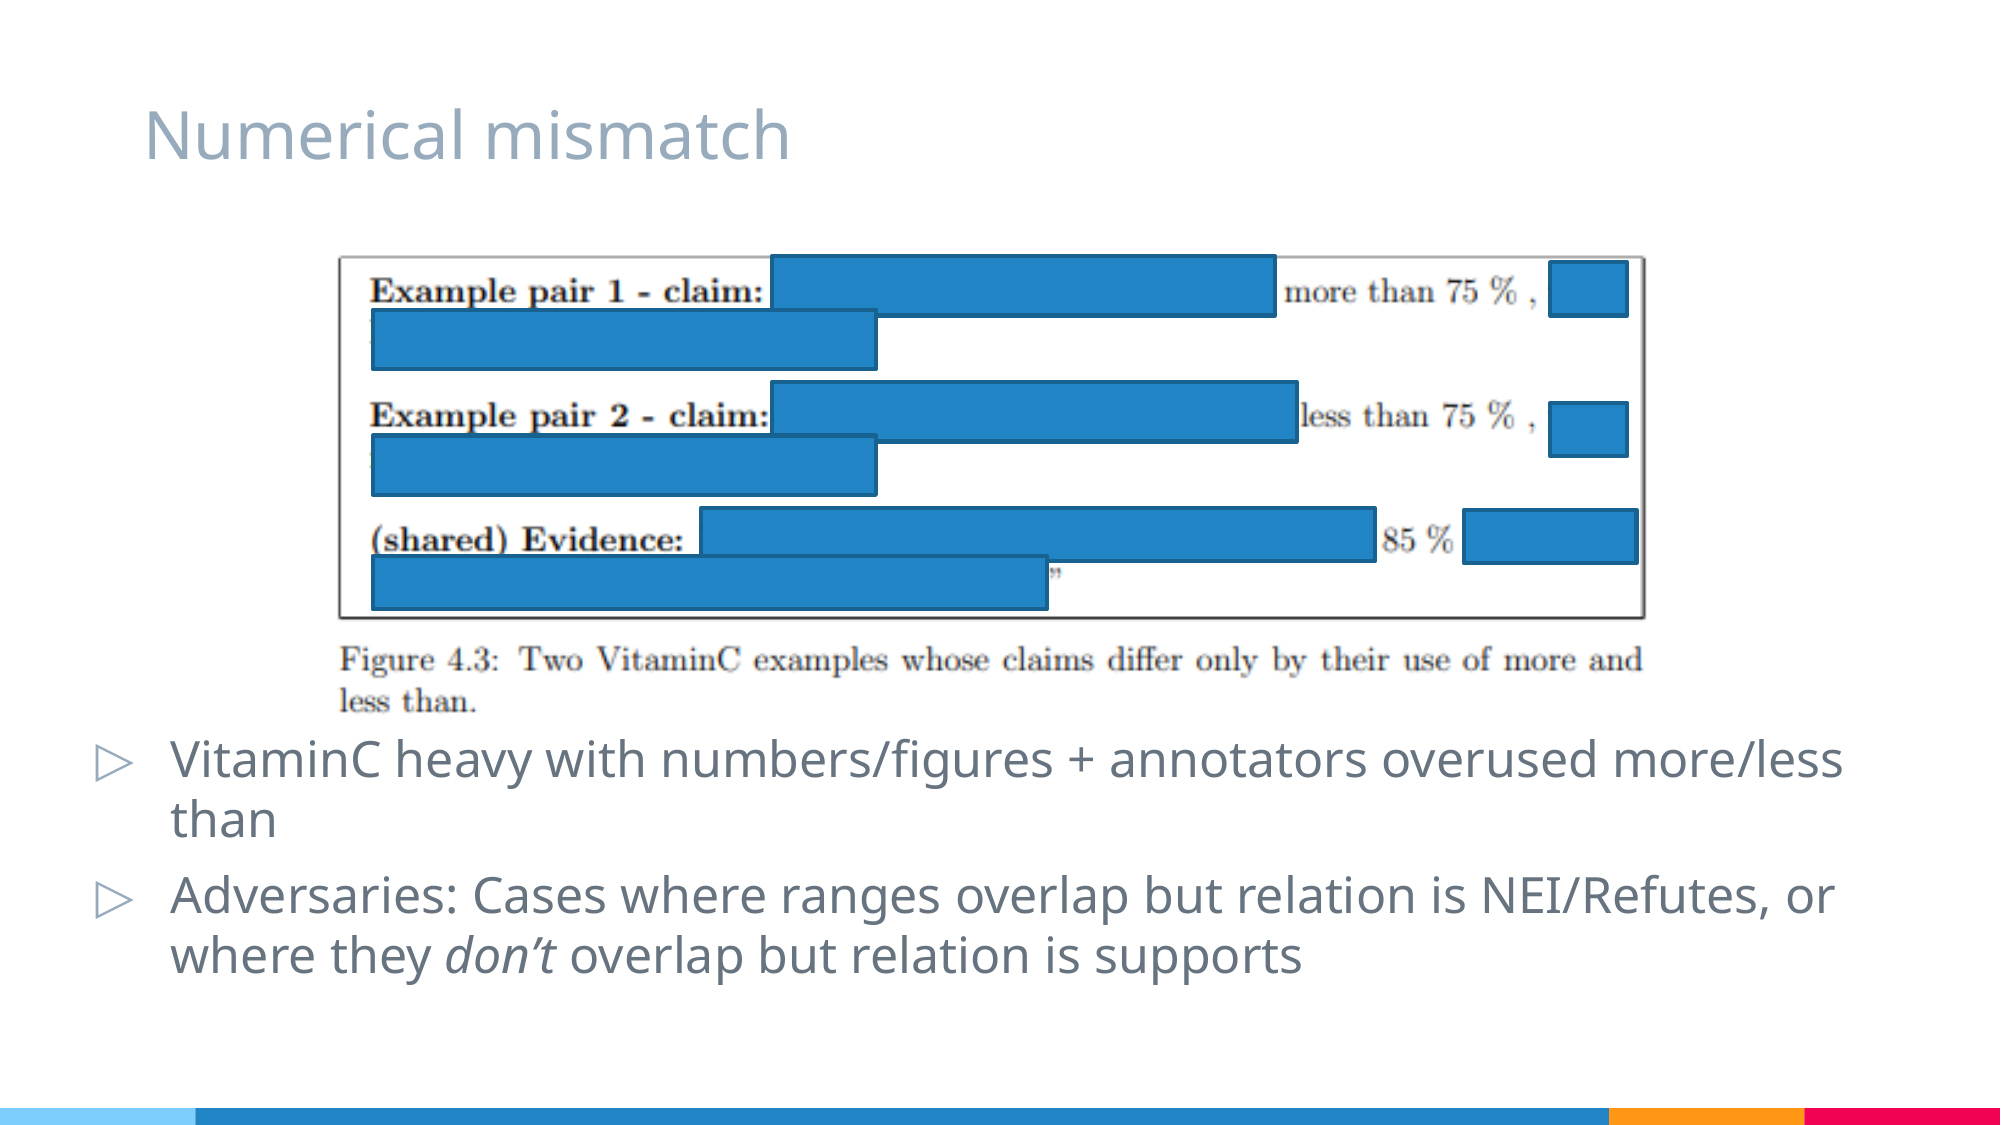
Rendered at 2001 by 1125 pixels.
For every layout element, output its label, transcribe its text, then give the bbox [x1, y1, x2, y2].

picture [300, 236, 1700, 737]
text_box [372, 255, 1637, 610]
title Numerical mismatch [128, 0, 1542, 188]
list VitaminC heavy with numbers/figures + annotators overused more/less than Adversaries: Cases where ranges overlap but relation is NEI/Refutes, or where they don’t overlap but relation is supports [55, 712, 1897, 1125]
